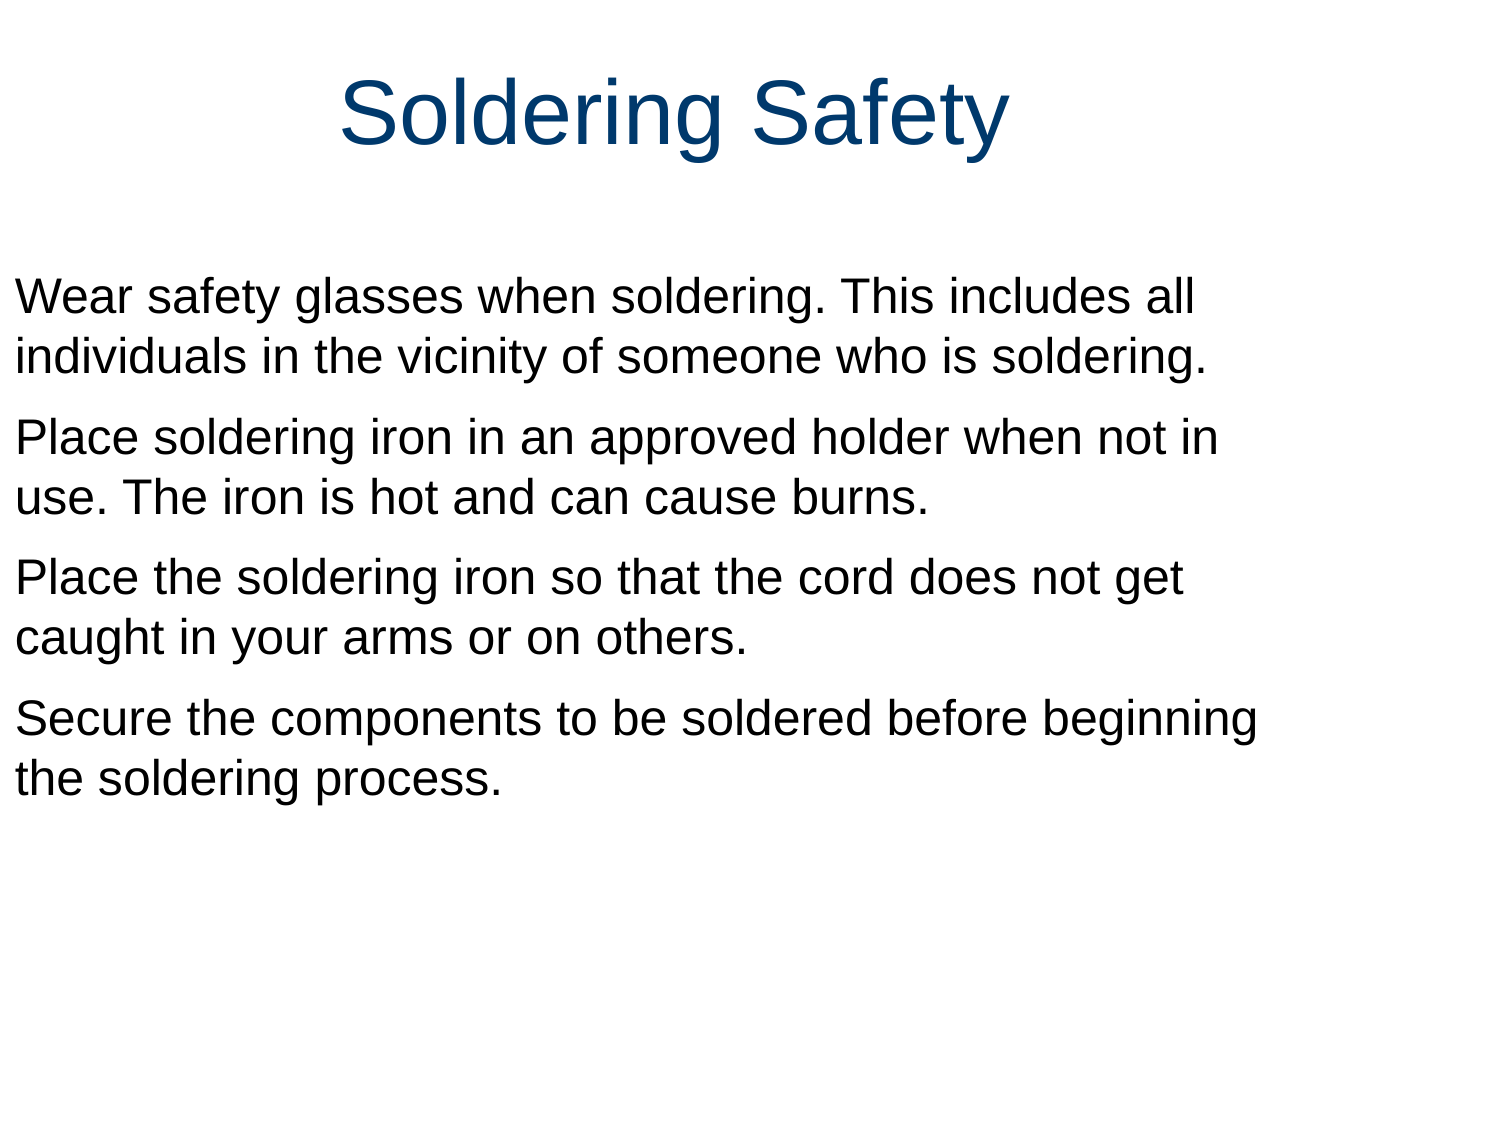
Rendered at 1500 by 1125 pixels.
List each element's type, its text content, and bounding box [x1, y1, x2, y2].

title Soldering Safety [0, 45, 1350, 233]
list Wear safety glasses when soldering. This includes all individuals in the vicinity of someone who is soldering. Place soldering iron in an approved holder when not in use. The iron is hot and can cause burns. Place the soldering iron so that the cord does not get caught in your arms or on others. Secure the components to be soldered before beginning the soldering process. [0, 174, 1338, 1025]
